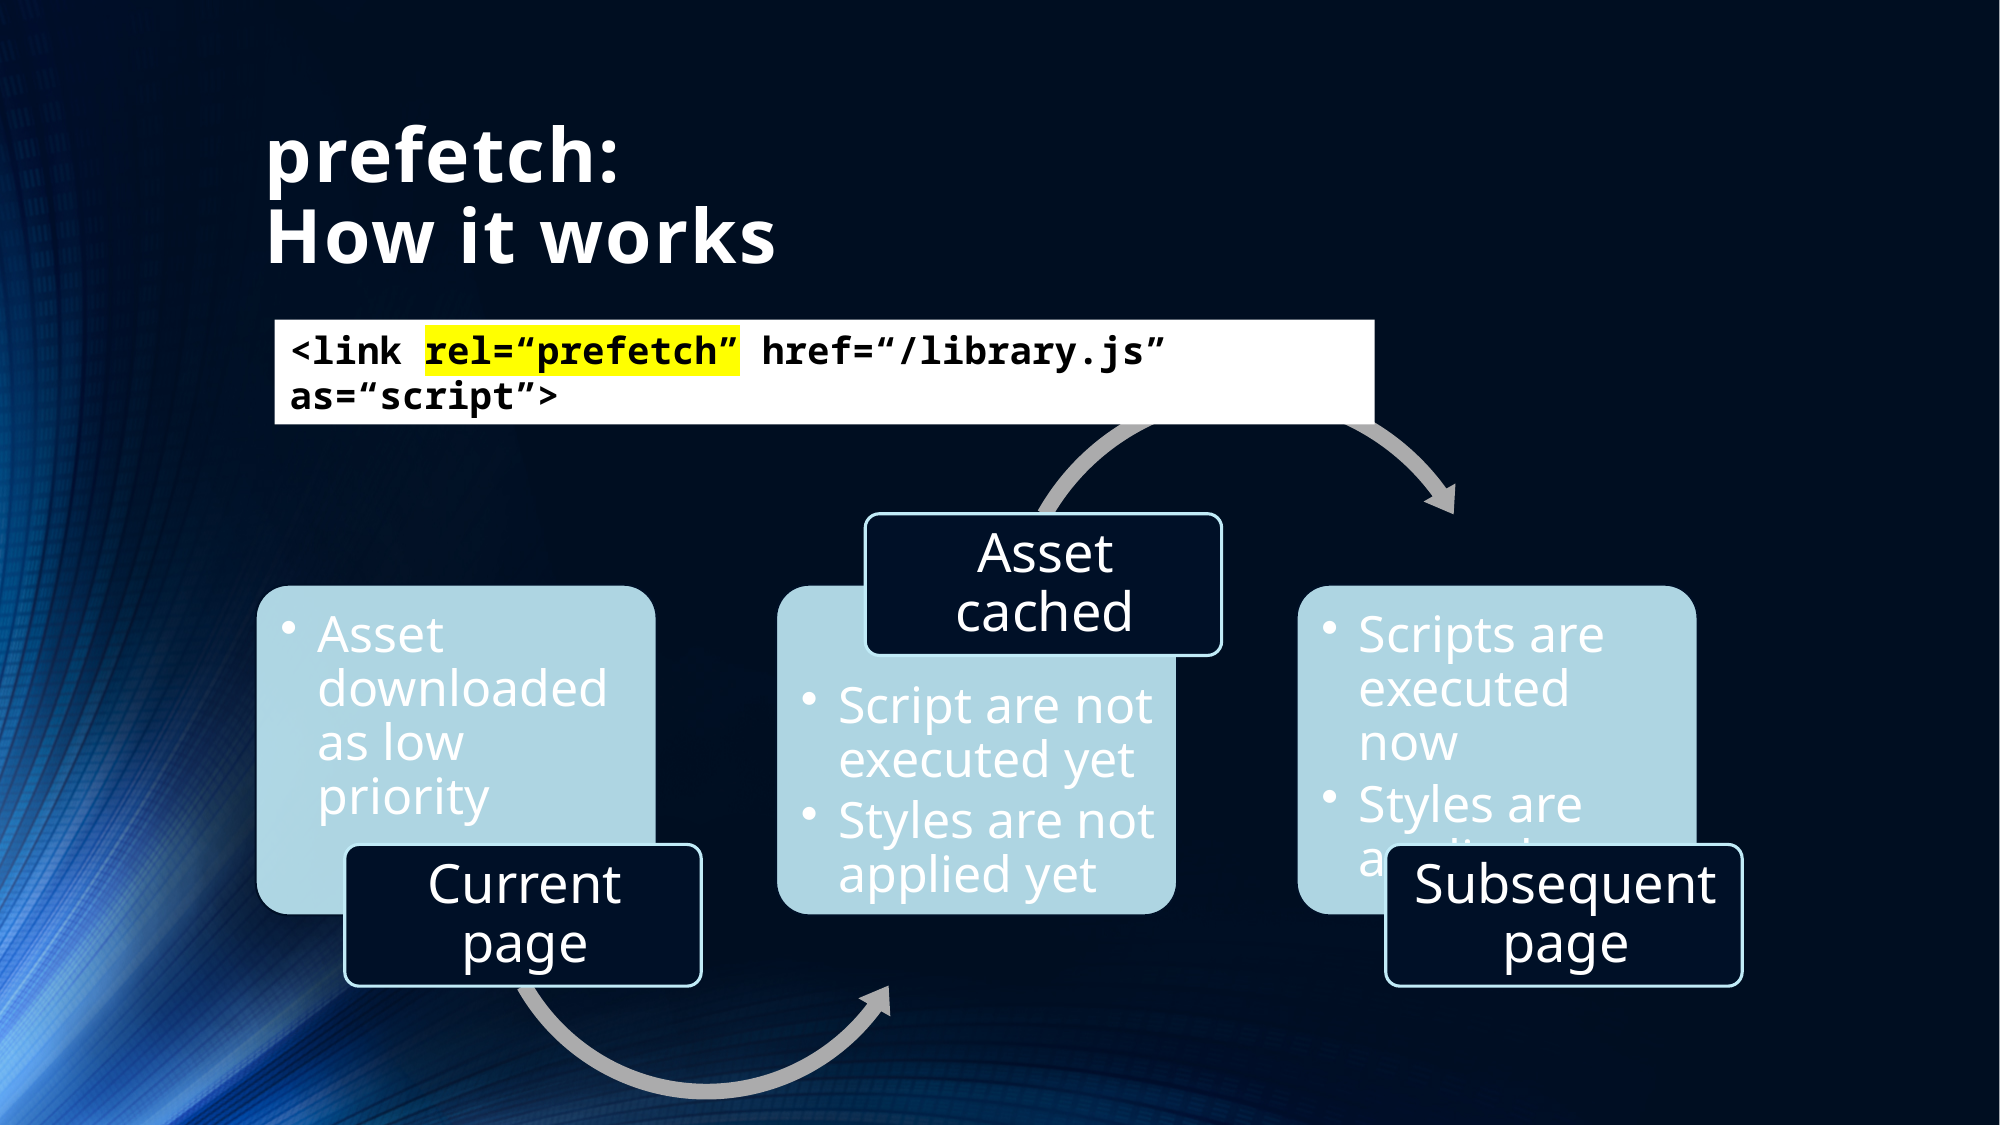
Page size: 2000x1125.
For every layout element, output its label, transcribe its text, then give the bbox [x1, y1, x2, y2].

text_box <link rel=“prefetch” href=“/library.js” as=“script”> [274, 319, 1375, 412]
picture [0, 0, 2000, 1125]
title prefetch: How it works [249, 62, 1750, 288]
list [249, 412, 1749, 1088]
